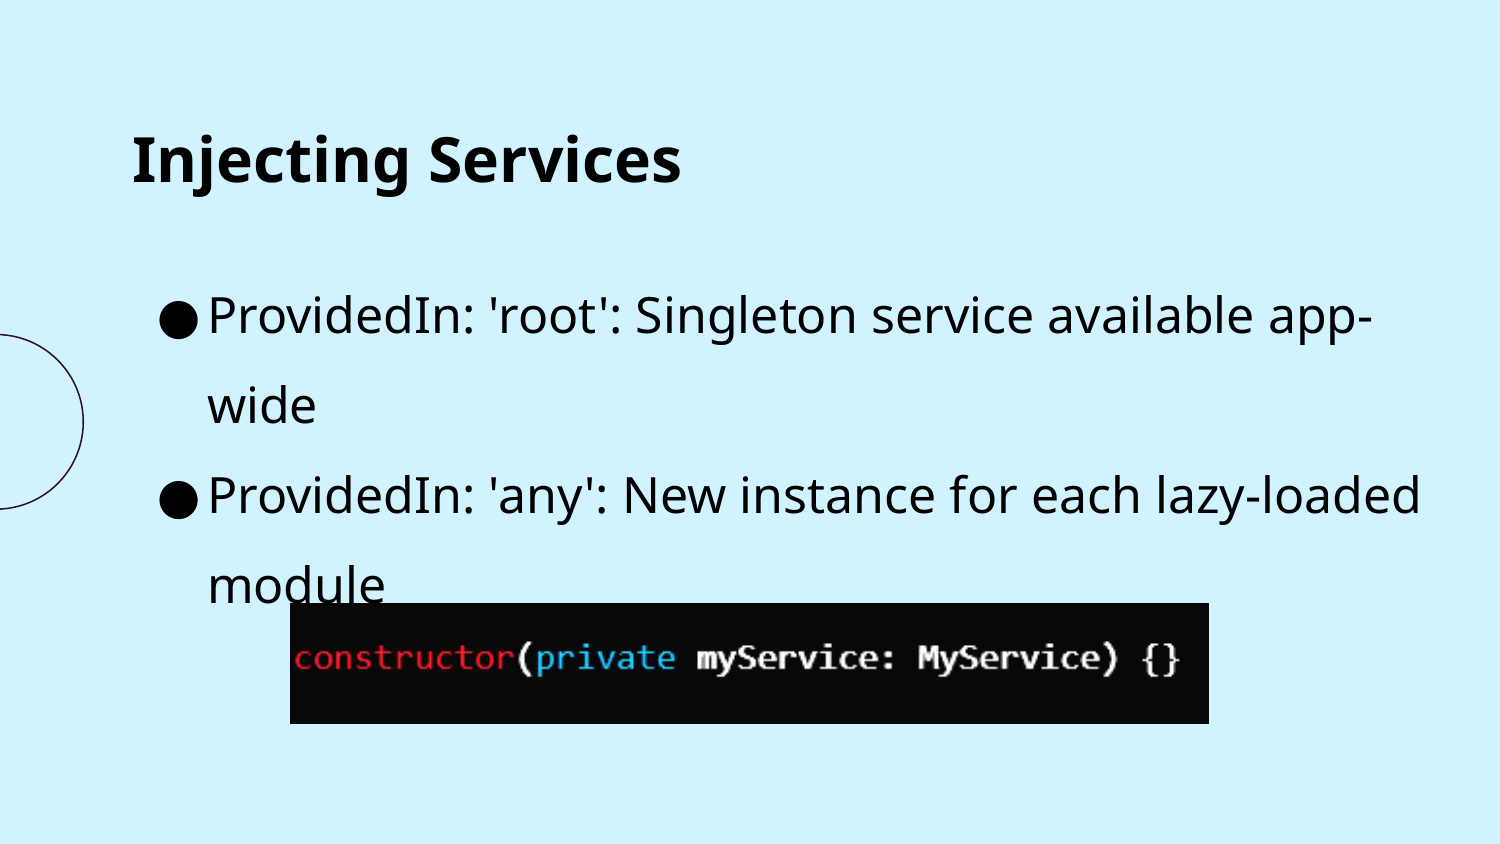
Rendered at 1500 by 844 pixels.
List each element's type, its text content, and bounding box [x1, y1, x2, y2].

title Injecting Services [116, 78, 808, 210]
subtitle ProvidedIn: 'root': Singleton service available app-wide ProvidedIn: 'any': New instance for each lazy-loaded module [116, 238, 1441, 604]
picture [290, 603, 1210, 724]
